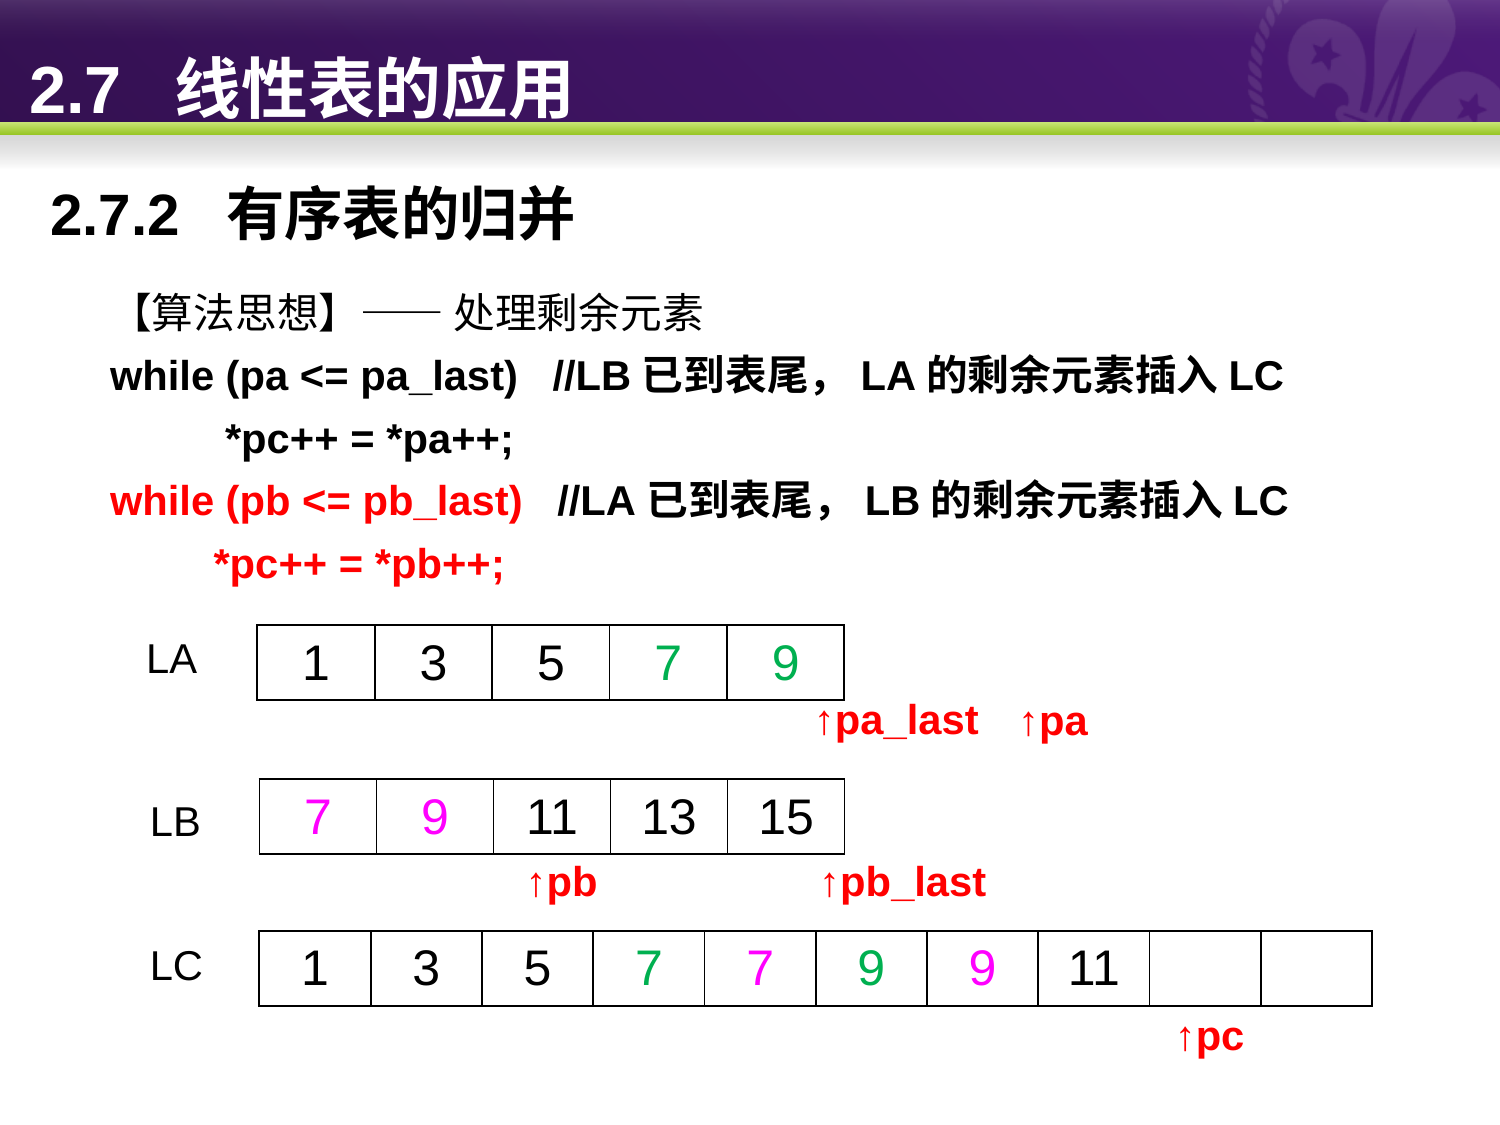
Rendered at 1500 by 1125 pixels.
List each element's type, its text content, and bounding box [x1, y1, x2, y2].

table_header 7 [594, 932, 704, 1005]
table_header [1150, 932, 1260, 1005]
text_box LC [135, 931, 219, 996]
table_header 11 [1039, 932, 1149, 1005]
table_header 3 [376, 626, 491, 699]
table_header 9 [817, 932, 926, 1005]
table_header 9 [928, 932, 1037, 1005]
table_header 7 [705, 932, 815, 1005]
table_header 1 [260, 932, 370, 1005]
table_header 11 [494, 780, 610, 853]
text_box LB [135, 786, 216, 852]
text_box 【算法思想】—— 处理剩余元素 while (pa <= pa_last) //LB已到表尾，LA的剩余元素插入LC *pc++ = *pa++; while (pb <= pb_last) //LA已到表尾，LB的剩余元素插入LC *pc++ = *pb++; [95, 278, 1436, 594]
table_header 7 [610, 626, 726, 699]
table_header 15 [728, 780, 844, 853]
table_header 9 [728, 626, 843, 699]
table_header 13 [611, 780, 727, 853]
text_box ↑pa_last [814, 692, 980, 743]
table_header 9 [377, 780, 493, 853]
table_header 5 [493, 626, 609, 699]
text_box 2.7.2 有序表的归并 [35, 177, 650, 255]
text_box ↑pb [525, 854, 598, 905]
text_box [0, 0, 1500, 169]
text_box ↑pa [1018, 693, 1089, 744]
table_header 3 [372, 932, 481, 1005]
table_header [1262, 932, 1371, 1005]
text_box ↑pb_last [819, 854, 987, 905]
table_header 1 [258, 626, 374, 699]
table_header 7 [260, 780, 376, 853]
text_box ↑pc [1174, 1009, 1245, 1060]
table_header 5 [483, 932, 592, 1005]
text_box LA [131, 624, 212, 690]
